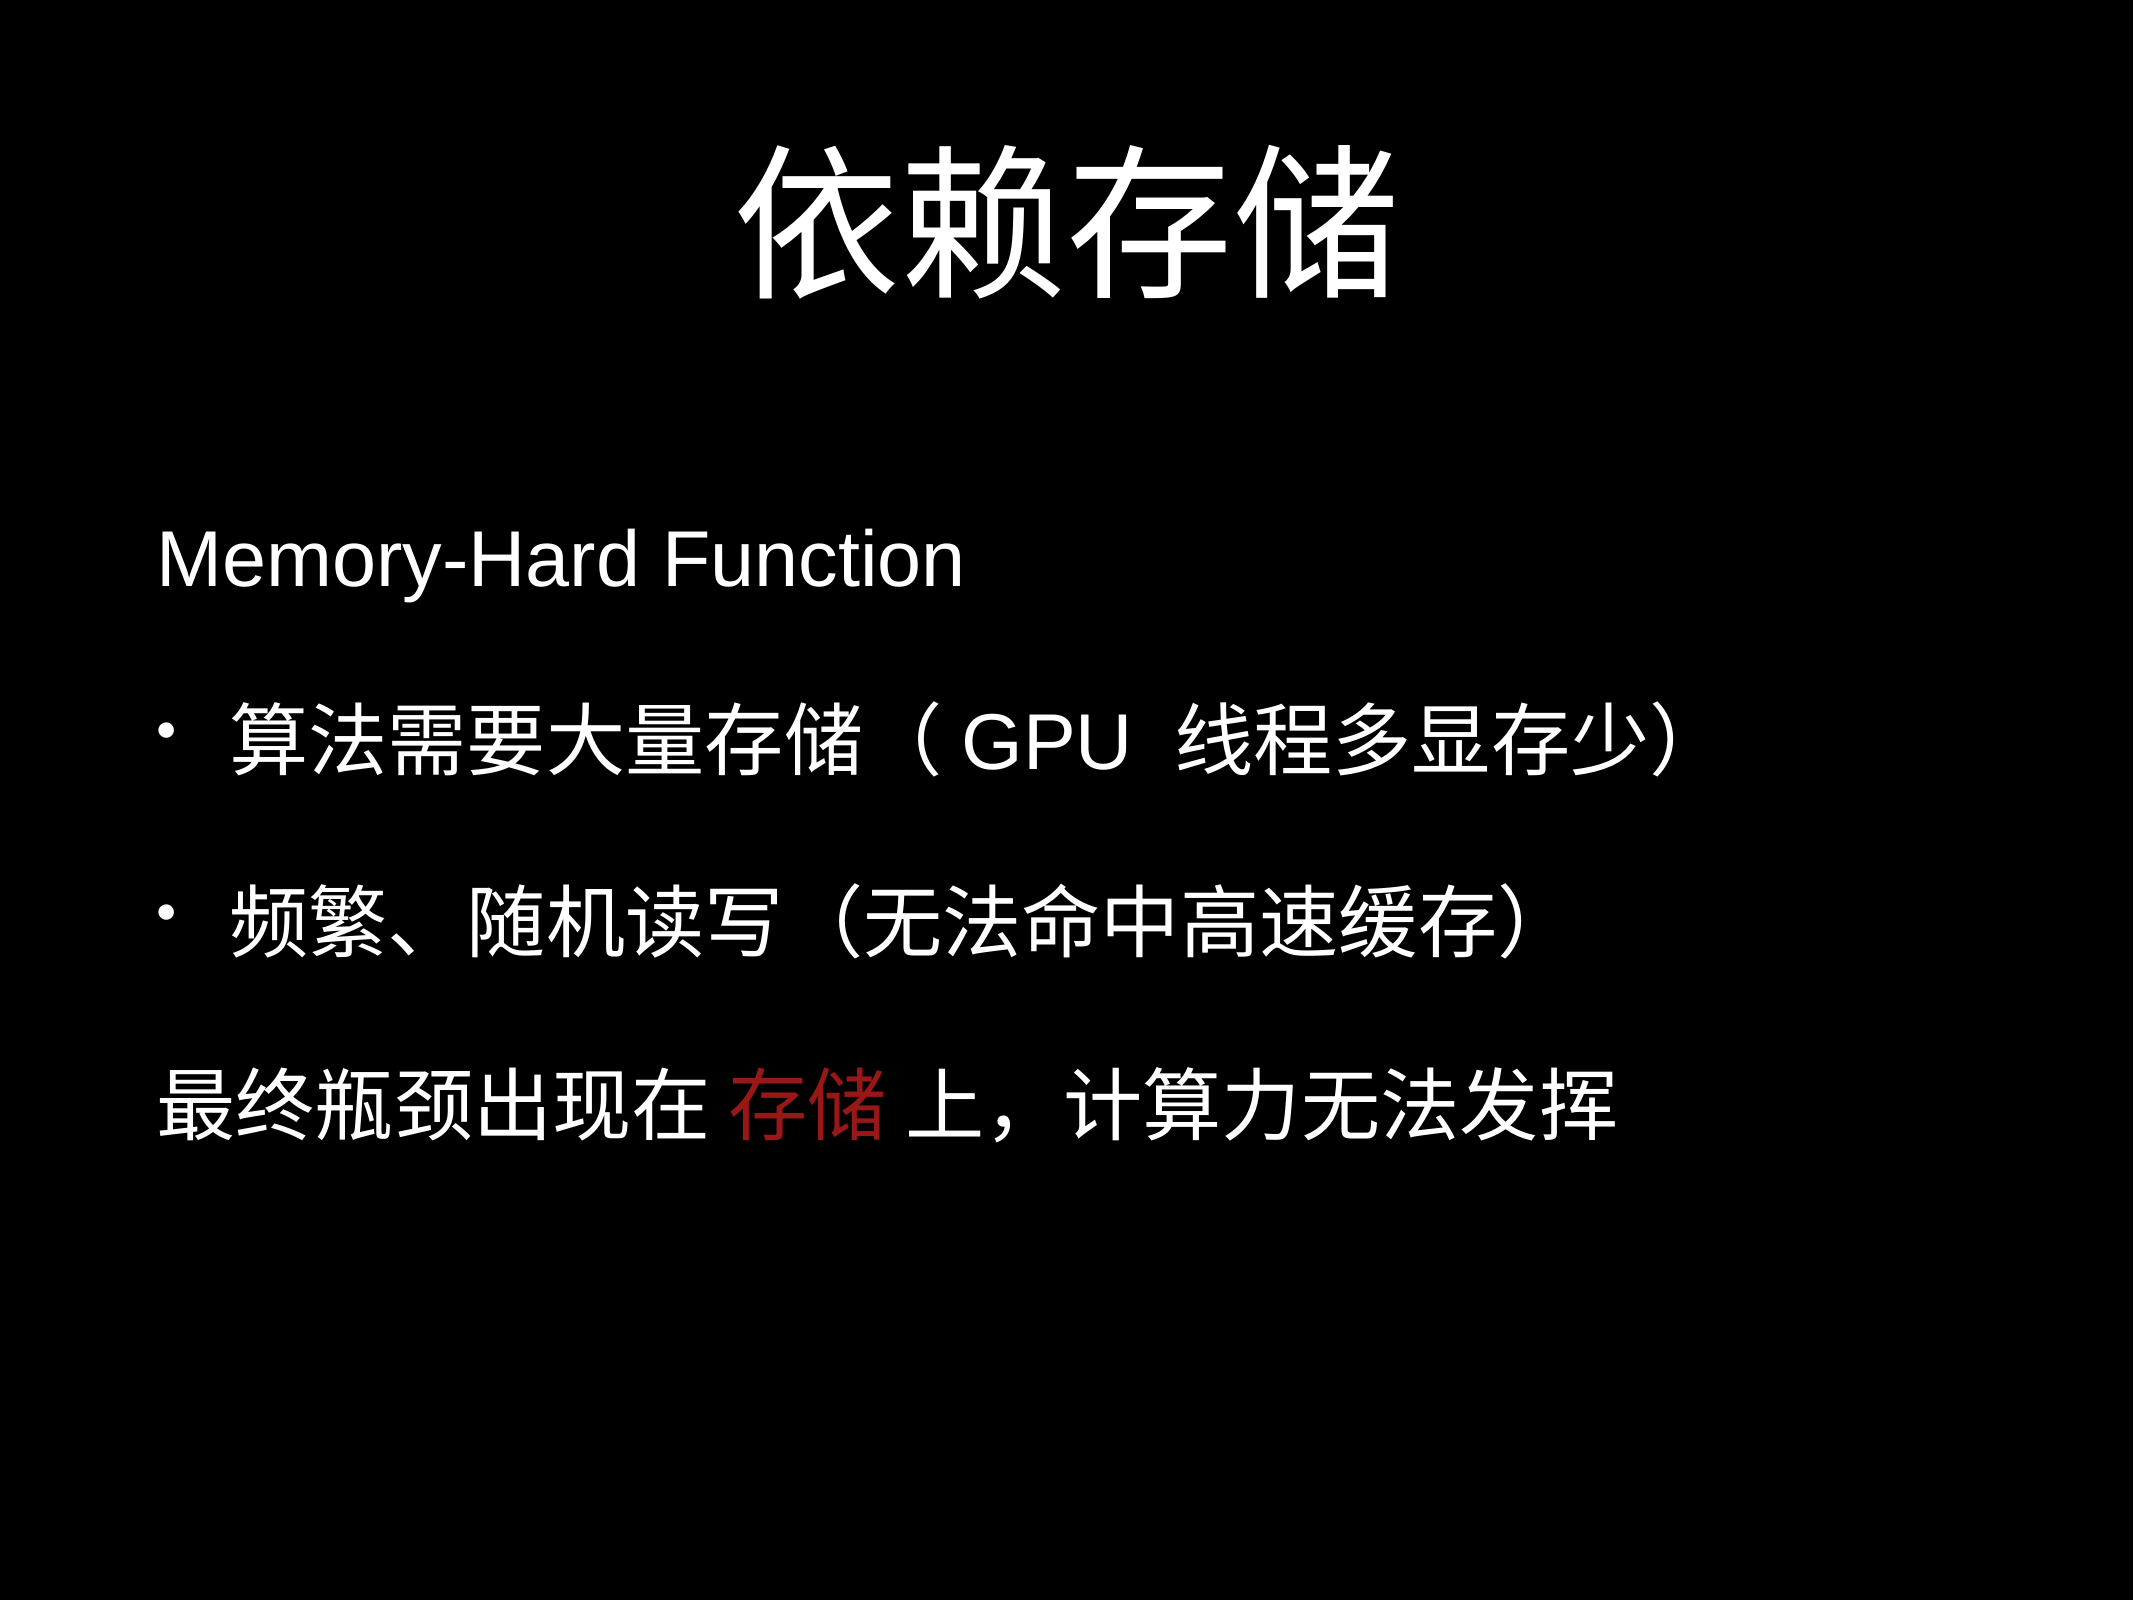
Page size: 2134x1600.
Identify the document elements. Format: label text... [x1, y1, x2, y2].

list Memory-Hard Function 算法需要大量存储（GPU 线程多显存少） 频繁、随机读写（无法命中高速缓存） 最终瓶颈出现在 存储 上，计算力无法发挥 [155, 459, 1978, 1395]
title 依赖存储 [155, 41, 1978, 397]
